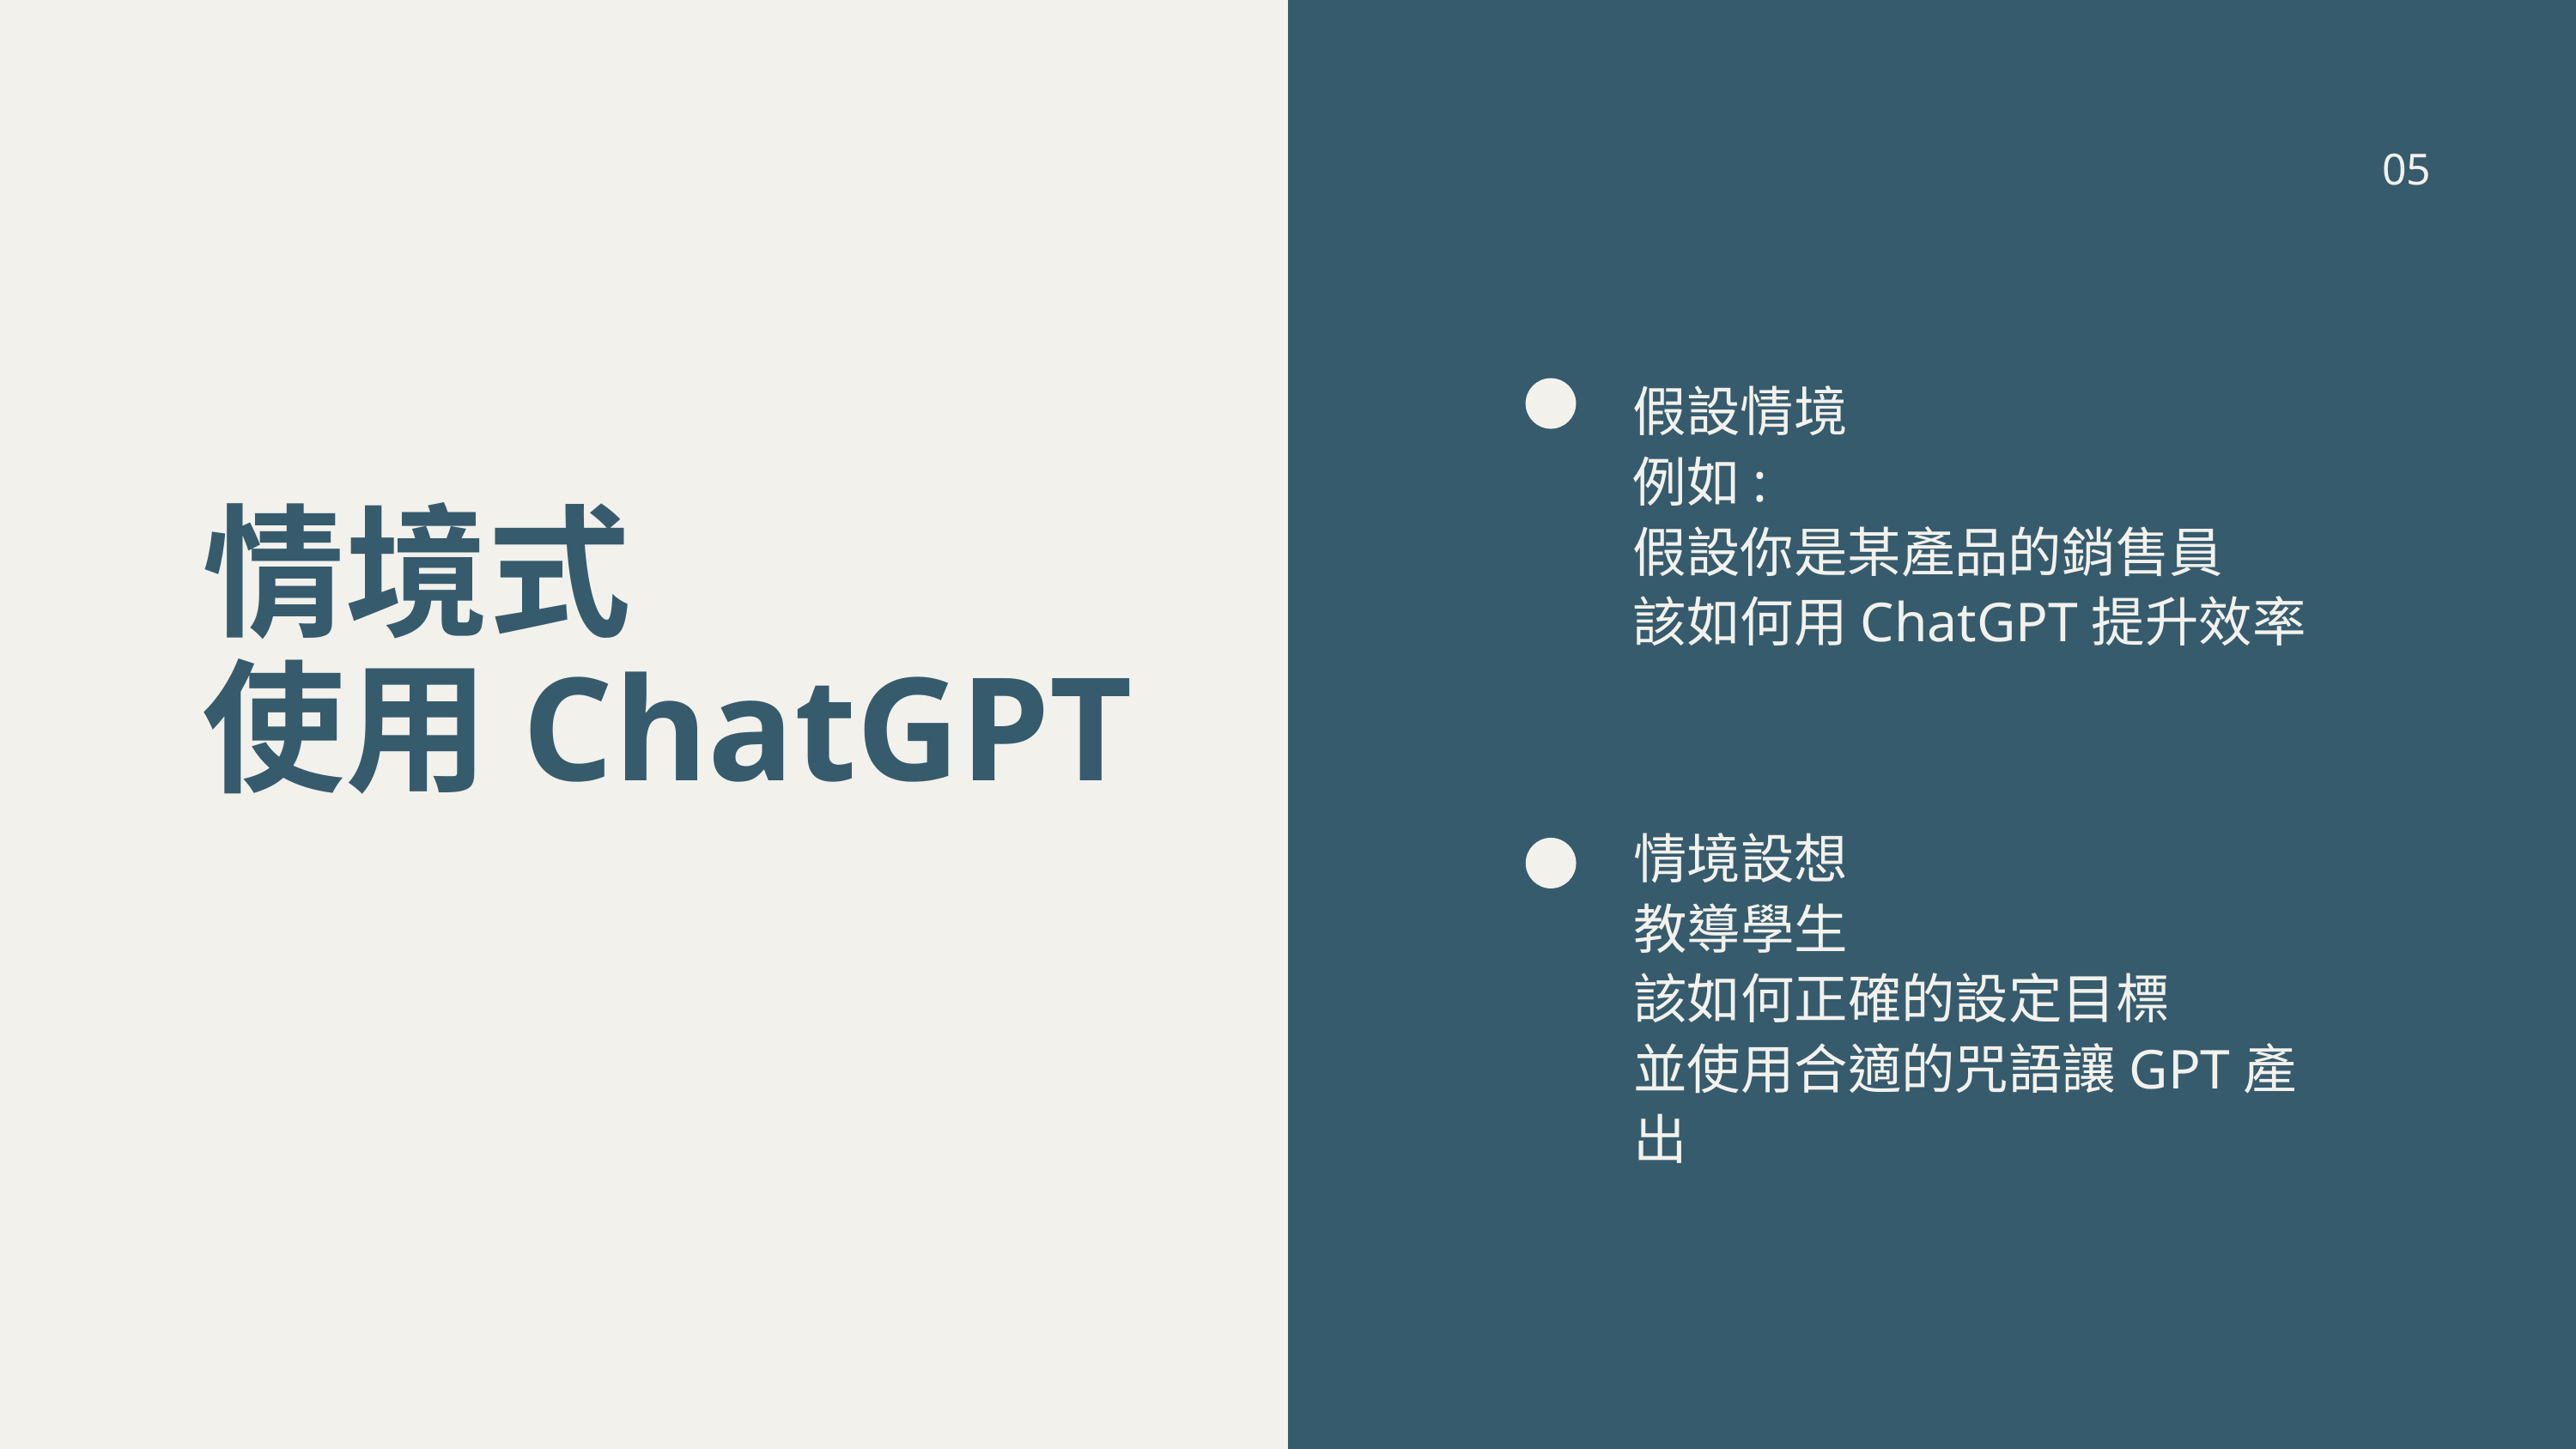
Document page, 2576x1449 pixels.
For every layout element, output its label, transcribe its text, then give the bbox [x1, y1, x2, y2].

text_box 情境式 使用ChatGPT [202, 498, 1231, 809]
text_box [1525, 372, 2339, 647]
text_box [1525, 819, 2339, 1094]
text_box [1287, 0, 2576, 1449]
